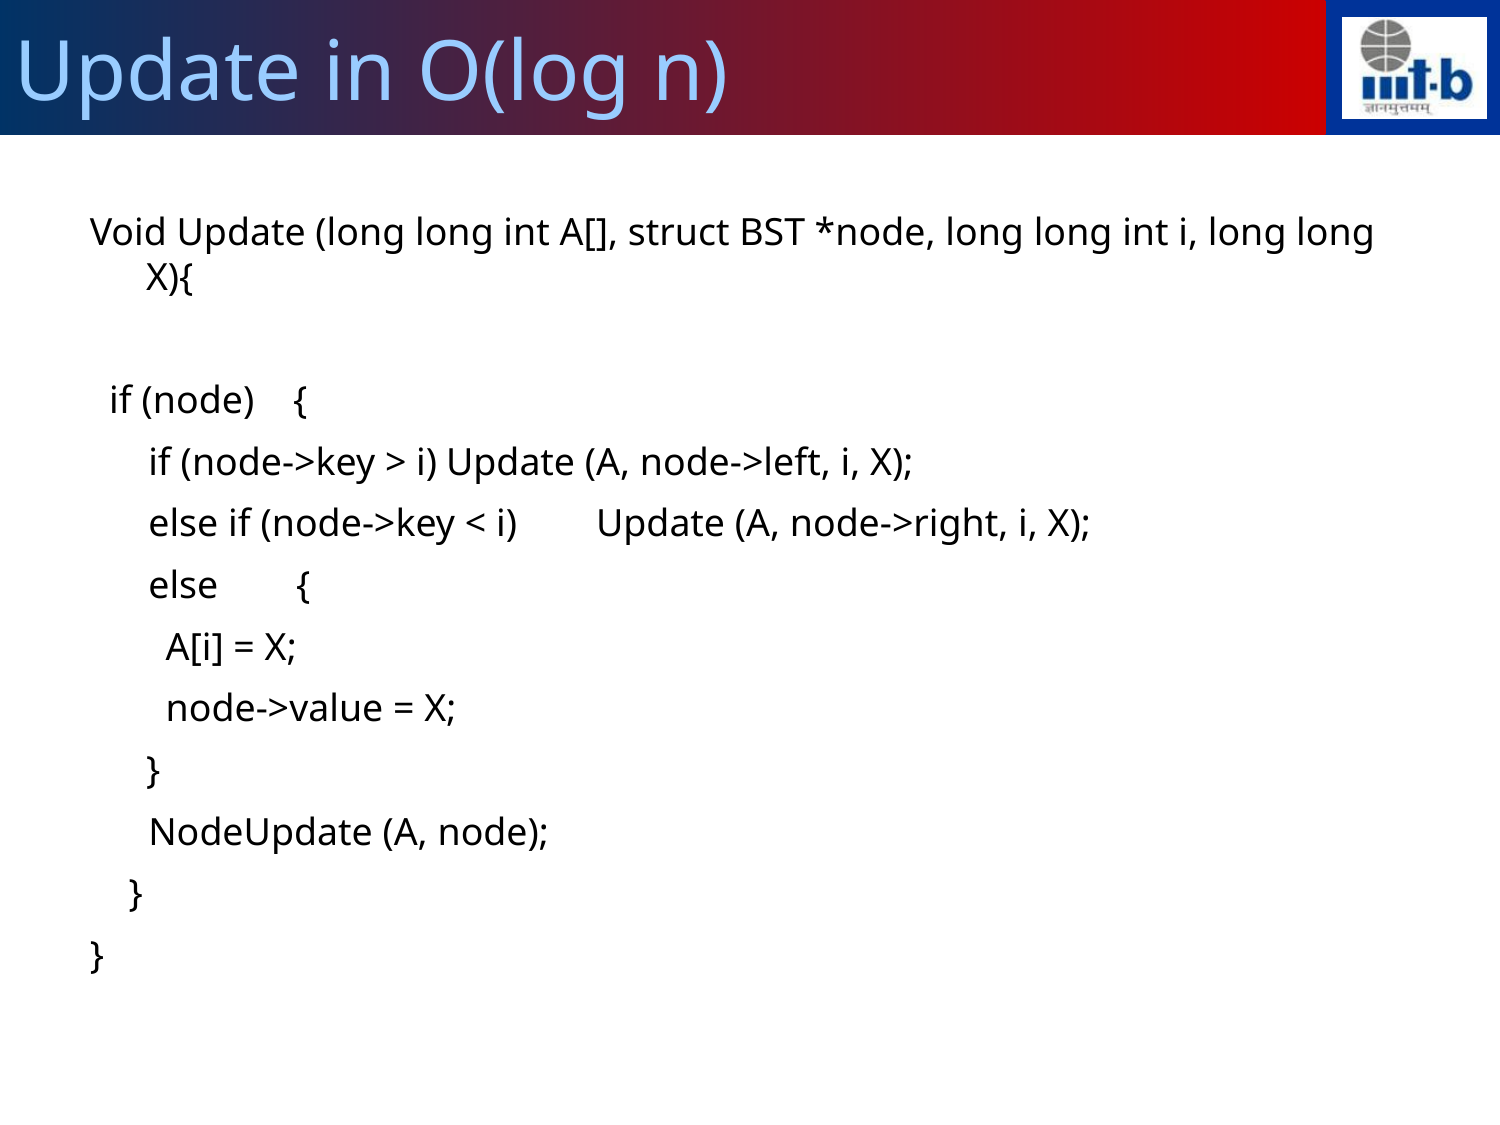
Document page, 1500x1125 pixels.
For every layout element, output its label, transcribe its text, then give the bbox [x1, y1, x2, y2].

title Update in O(log n) [0, 0, 1326, 136]
list Void Update (long long int A[], struct BST *node, long long int i, long long X){ if (node) { if (node->key > i) Update (A, node->left, i, X); else if (node->key < i) Update (A, node->right, i, X); else { A[i] = X; node->value = X; } NodeUpdate (A, node); } } [74, 199, 1426, 1006]
picture [1342, 17, 1487, 119]
